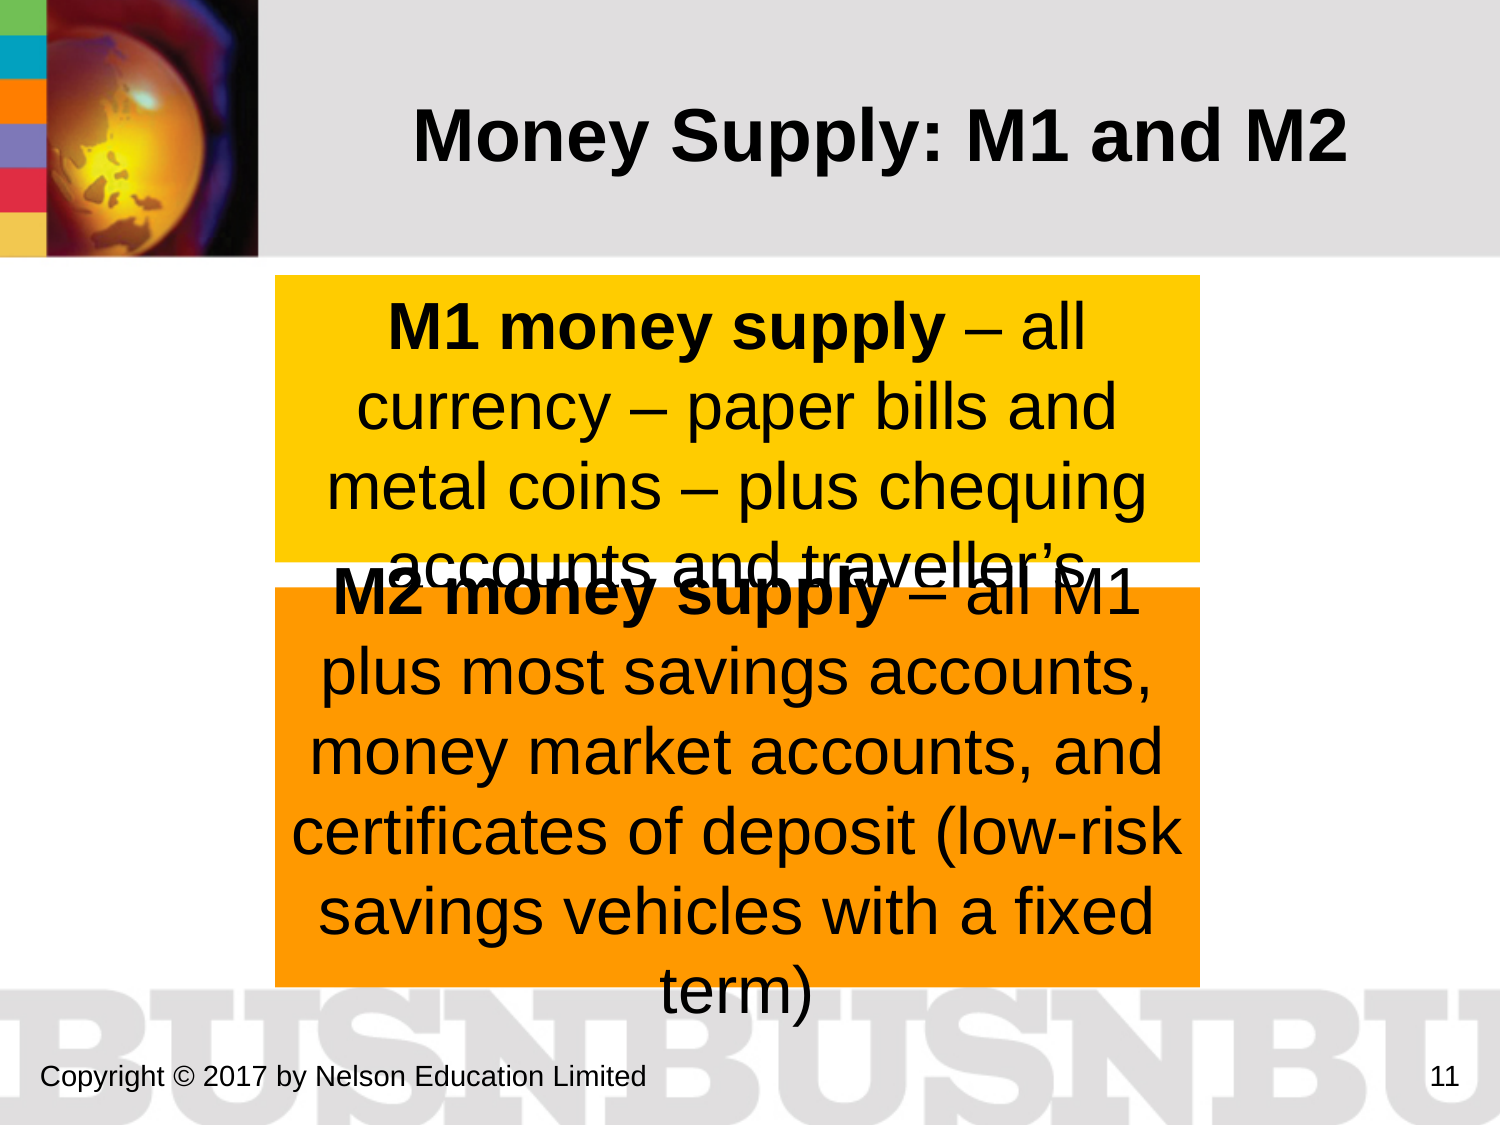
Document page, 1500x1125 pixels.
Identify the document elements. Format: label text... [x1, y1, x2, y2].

footer Copyright © 2017 by Nelson Education Limited [24, 1050, 838, 1125]
title Money Supply: M1 and M2 [262, 0, 1500, 263]
list M2 money supply – all M1 plus most savings accounts, money market accounts, and certificates of deposit (low-risk savings vehicles with a fixed term) [274, 587, 1201, 988]
list M1 money supply – all currency – paper bills and metal coins – plus chequing accounts and traveller’s cheques [274, 274, 1201, 563]
picture [0, 0, 1500, 1125]
slide_number 11 [1162, 1050, 1475, 1125]
